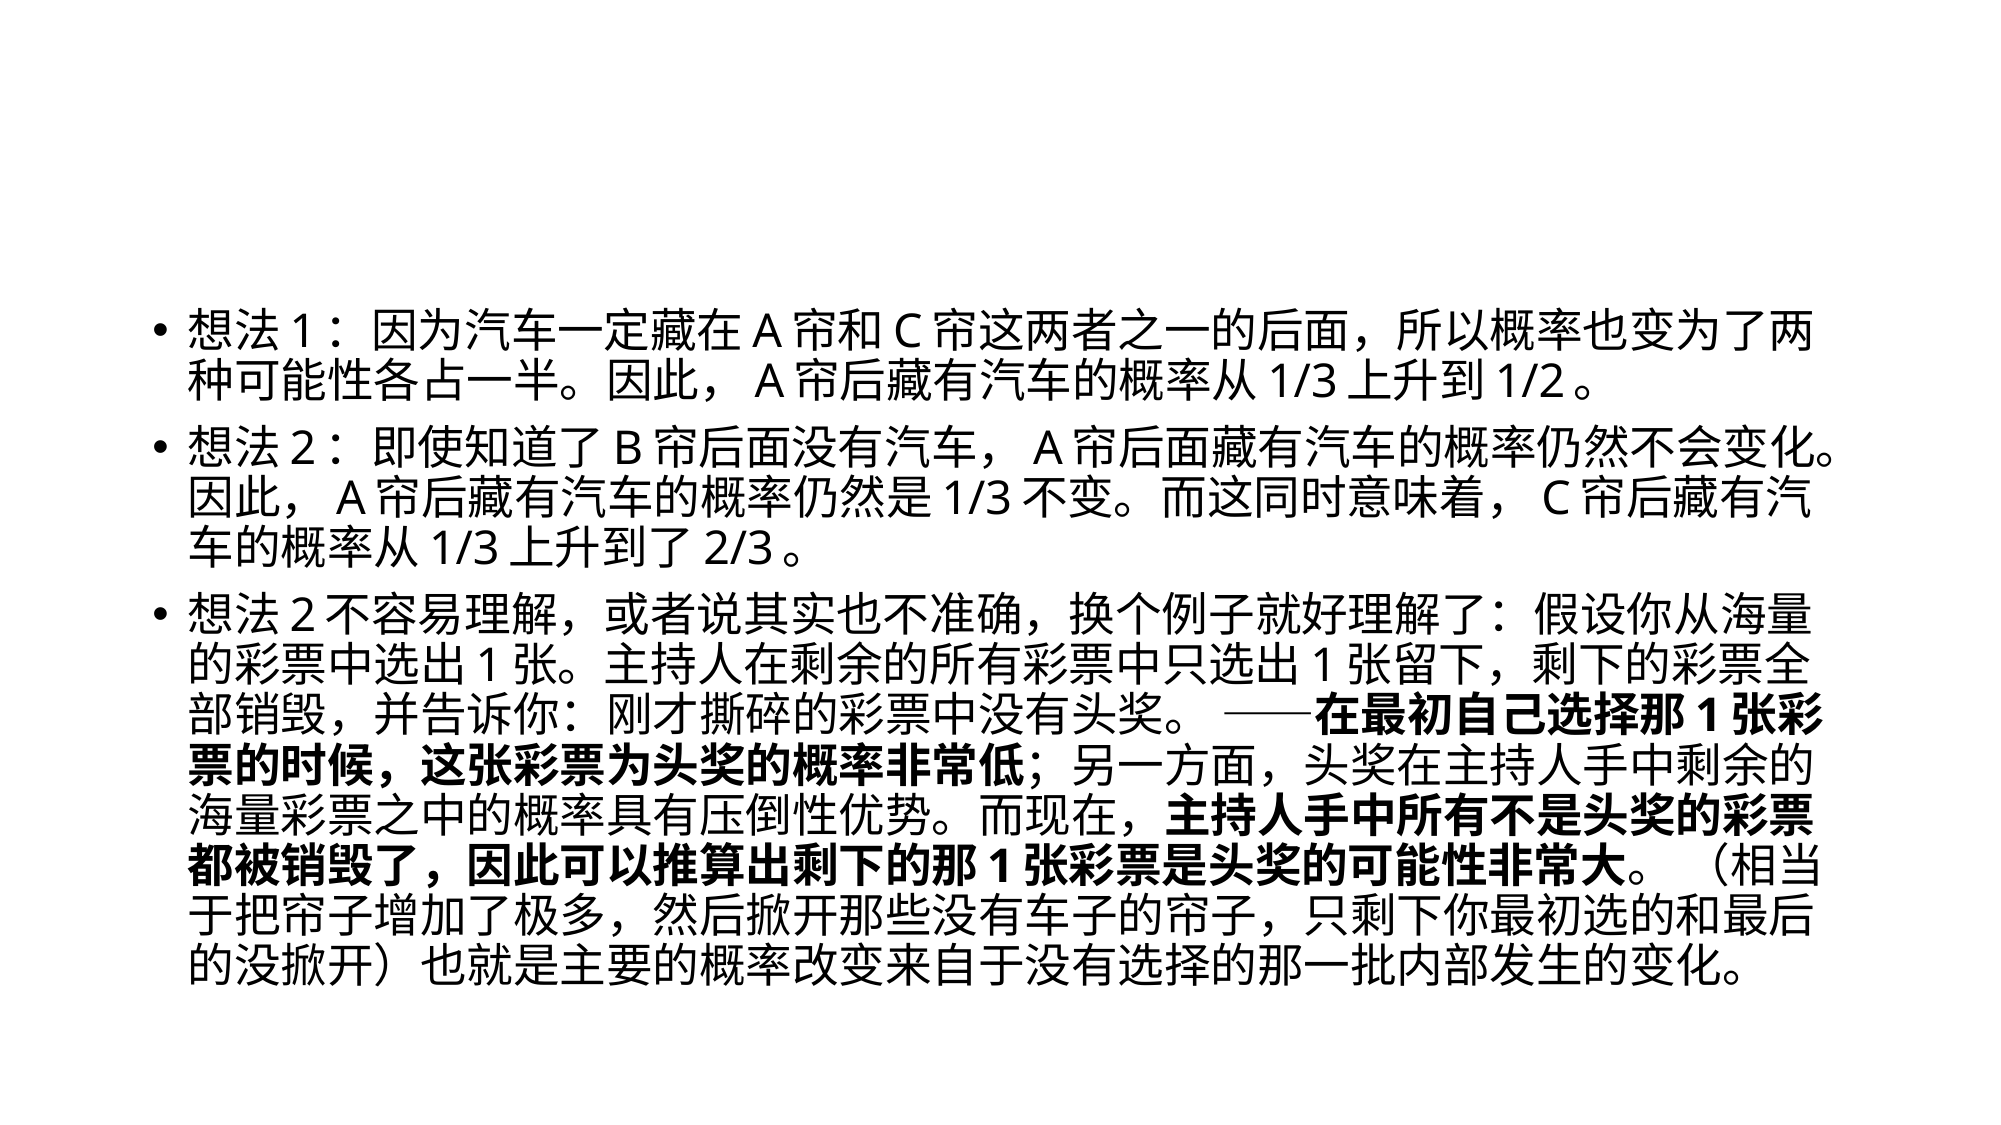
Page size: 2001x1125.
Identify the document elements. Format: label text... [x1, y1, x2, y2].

list 想法1：因为汽车一定藏在A帘和C帘这两者之一的后面，所以概率也变为了两种可能性各占一半。因此，A帘后藏有汽车的概率从1/3上升到1/2。 想法2：即使知道了B帘后面没有汽车，A帘后面藏有汽车的概率仍然不会变化。因此，A帘后藏有汽车的概率仍然是1/3不变。而这同时意味着，C帘后藏有汽车的概率从1/3上升到了2/3。 想法2不容易理解，或者说其实也不准确，换个例子就好理解了：假设你从海量的彩票中选出1张。主持人在剩余的所有彩票中只选出1张留下，剩下的彩票全部销毁，并告诉你：刚才撕碎的彩票中没有头奖。 ——在最初自己选择那1张彩票的时候，这张彩票为头奖的概率非常低；另一方面，头奖在主持人手中剩余的海量彩票之中的概率具有压倒性优势。而现在，主持人手中所有不是头奖的彩票都被销毁了，因此可以推算出剩下的那1张彩票是头奖的可能性非常大。 （相当于把帘子增加了极多，然后掀开那些没有车子的帘子，只剩下你最初选的和最后的没掀开）也就是主要的概率改变来自于没有选择的那一批内部发生的变化。 [137, 299, 1863, 1014]
